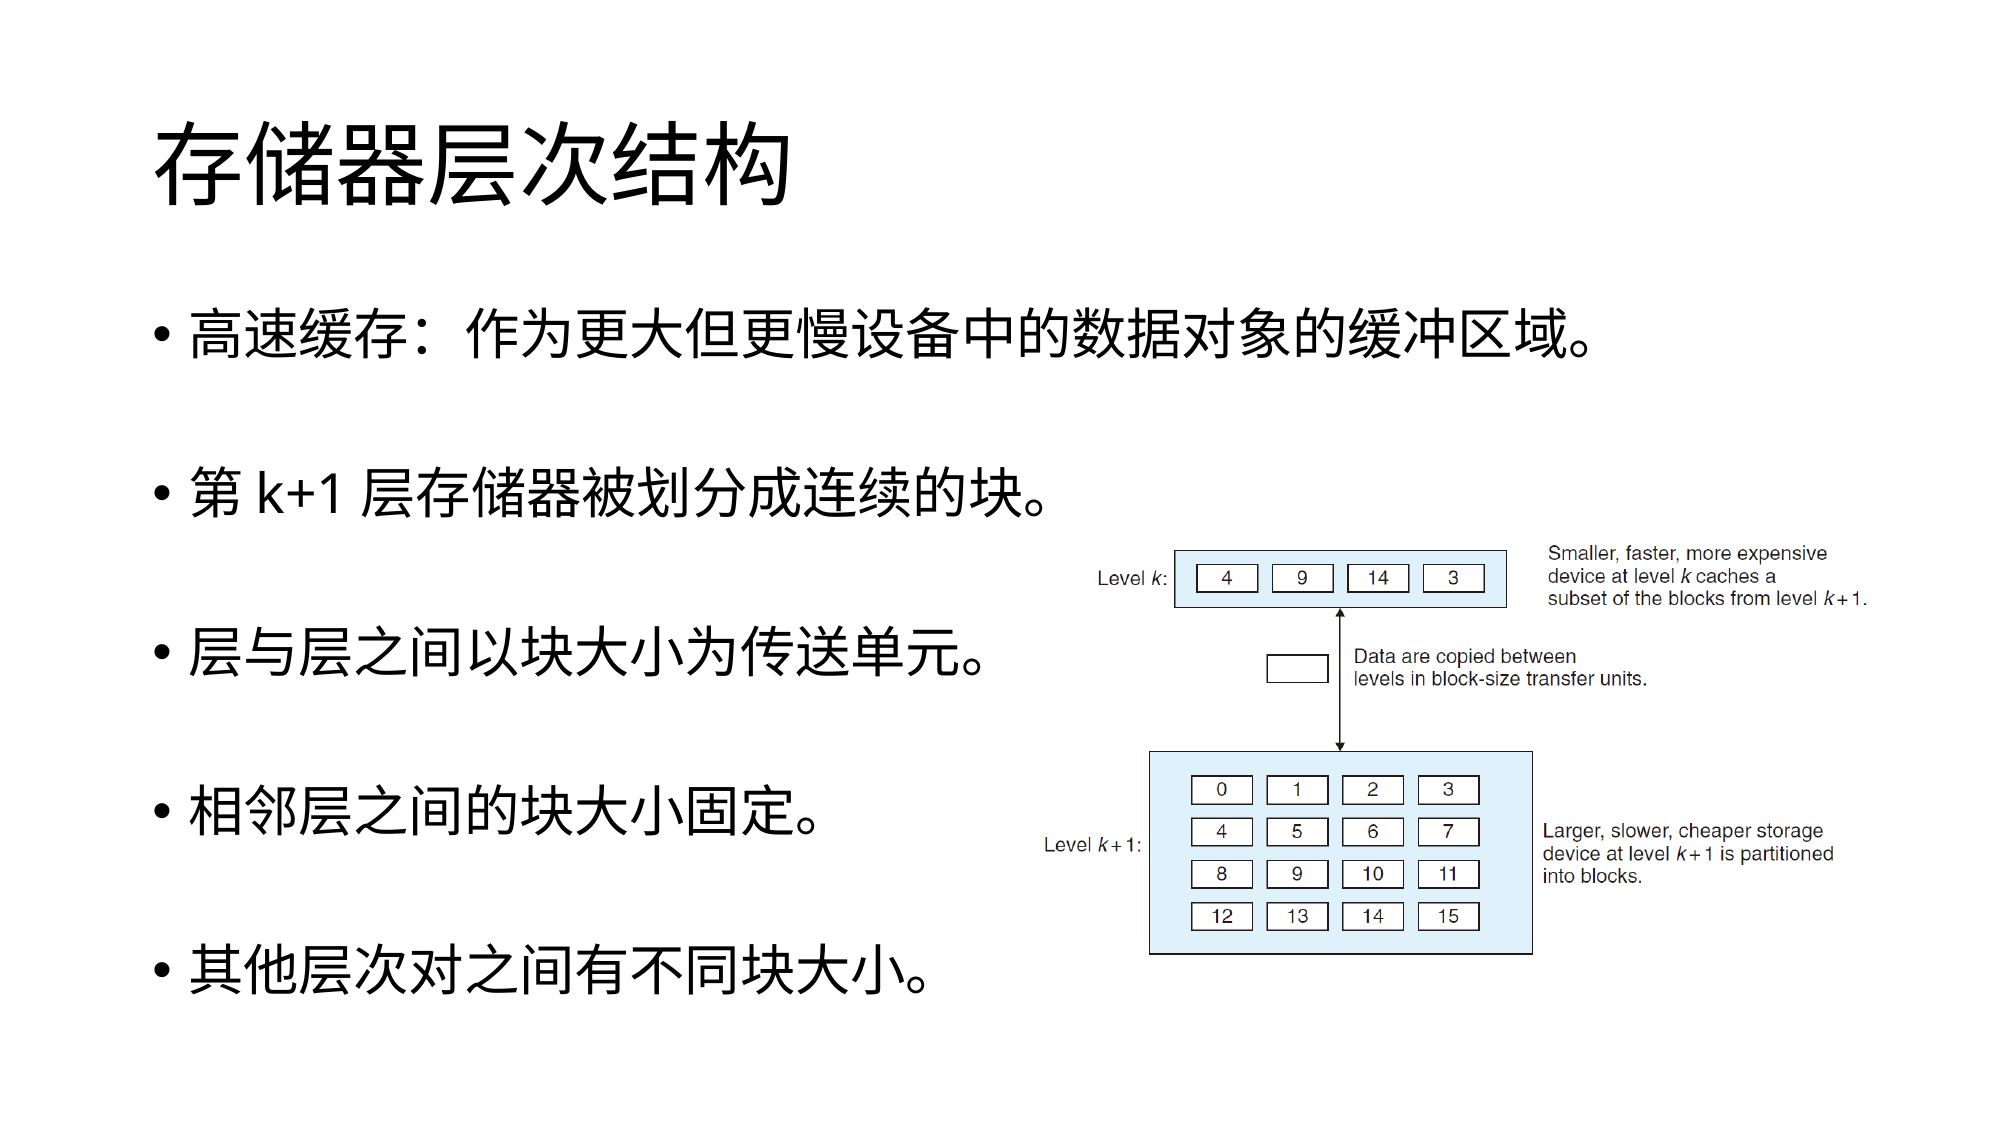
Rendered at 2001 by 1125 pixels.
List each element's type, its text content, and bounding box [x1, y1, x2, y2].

title 存储器层次结构 [137, 59, 1863, 278]
list 高速缓存：作为更大但更慢设备中的数据对象的缓冲区域。 第k+1层存储器被划分成连续的块。 层与层之间以块大小为传送单元。 相邻层之间的块大小固定。 其他层次对之间有不同块大小。 [137, 299, 1863, 1014]
picture [1041, 536, 1875, 964]
